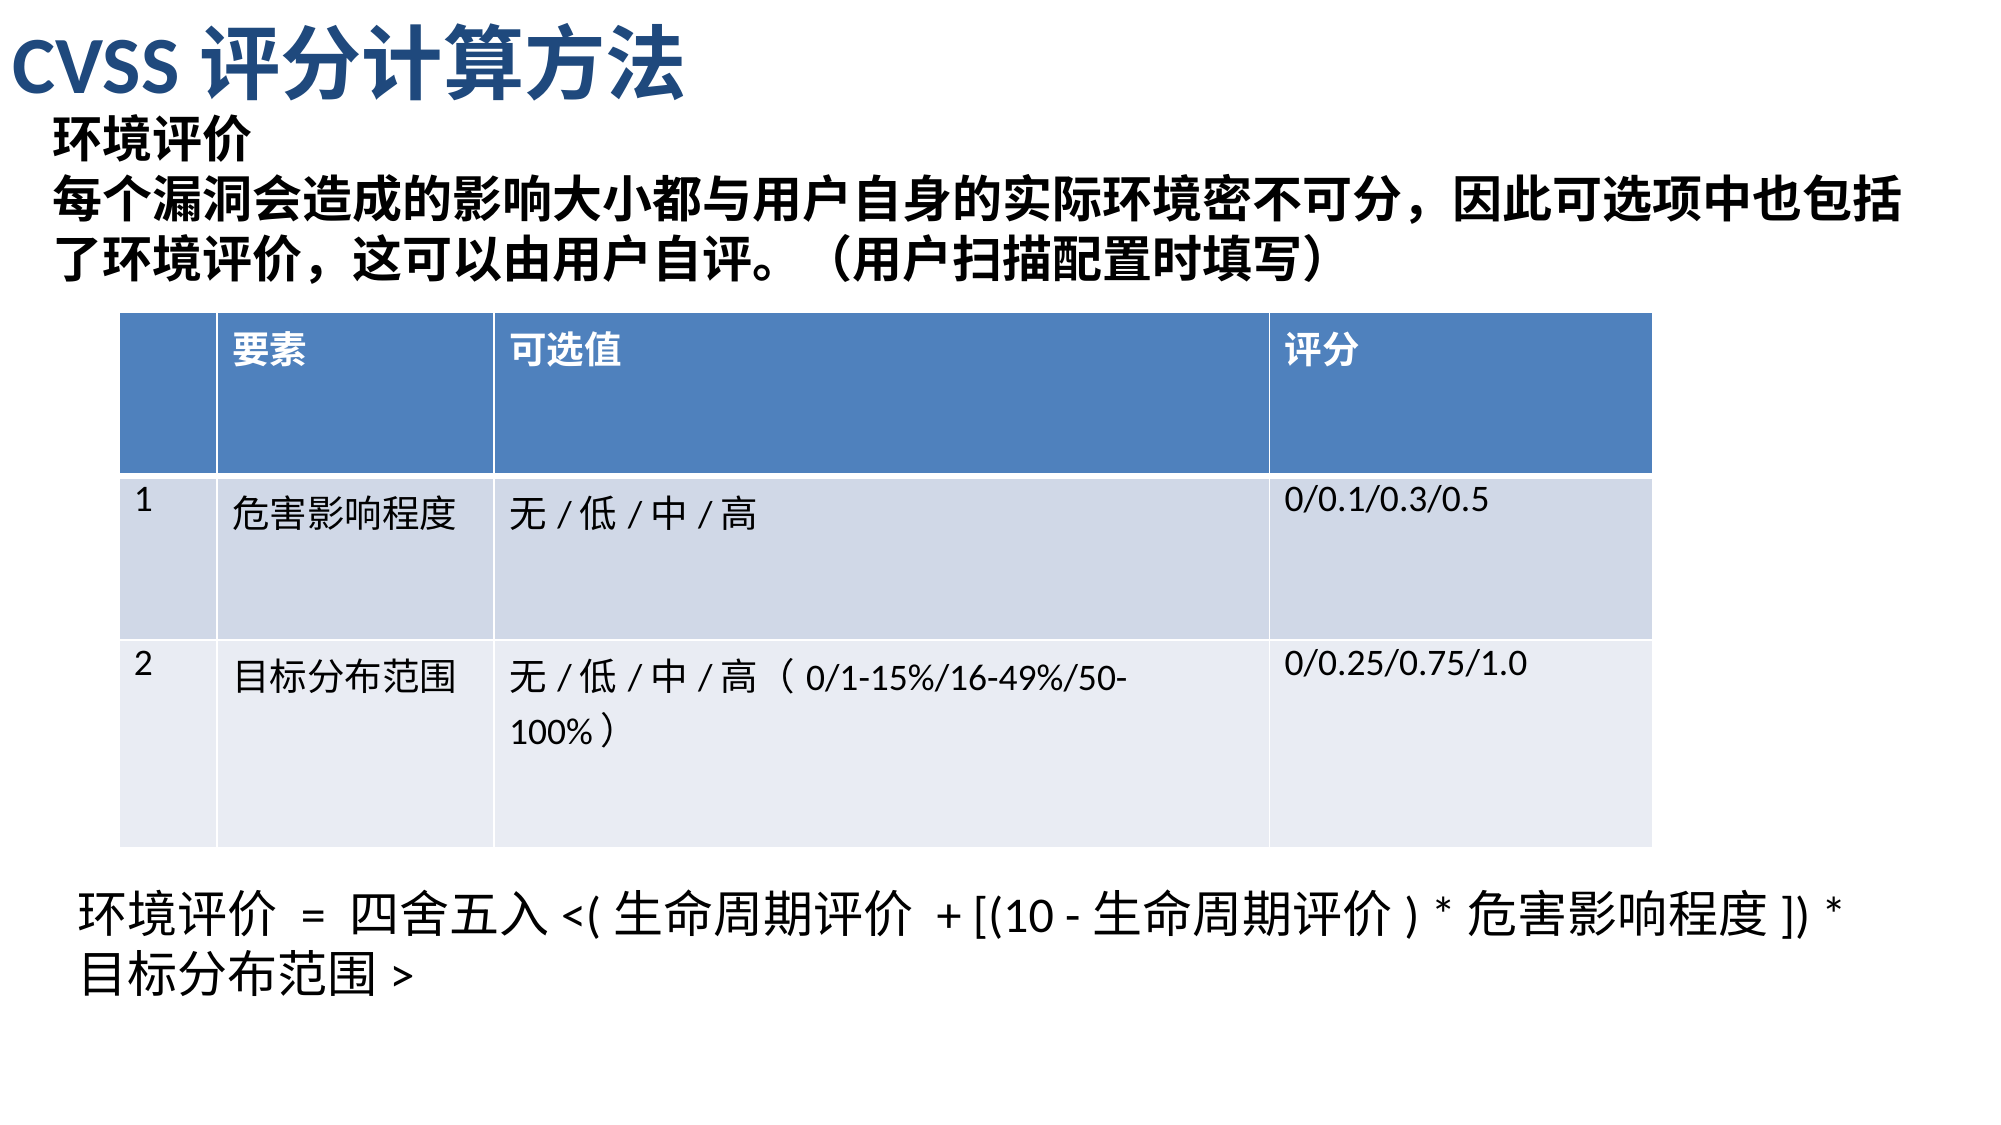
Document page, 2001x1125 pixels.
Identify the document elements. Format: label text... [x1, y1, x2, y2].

table_cell 0/0.1/0.3/0.5 [1270, 479, 1652, 639]
table_header [120, 313, 216, 473]
table_cell 2 [120, 641, 216, 847]
table_header 评分 [1270, 313, 1652, 473]
table_header 可选值 [495, 313, 1269, 473]
table_cell 危害影响程度 [218, 479, 493, 639]
table_header 要素 [218, 313, 493, 473]
table_cell 1 [120, 479, 216, 639]
title CVSS评分计算方法 [12, 12, 960, 111]
table_cell 0/0.25/0.75/1.0 [1270, 641, 1652, 847]
text_box 环境评价 每个漏洞会造成的影响大小都与用户自身的实际环境密不可分，因此可选项中也包括了环境评价，这可以由用户自评。（用户扫描配置时填写） [37, 99, 1941, 210]
text_box 环境评价 = 四舍五入<(生命周期评价 + [(10 -生命周期评价) *危害影响程度]) *目标分布范围> [62, 874, 1864, 1010]
table_cell 无/低/中/高（0/1-15%/16-49%/50-100%） [495, 641, 1269, 847]
table_cell 目标分布范围 [218, 641, 493, 847]
table_cell 无/低/中/高 [495, 479, 1269, 639]
